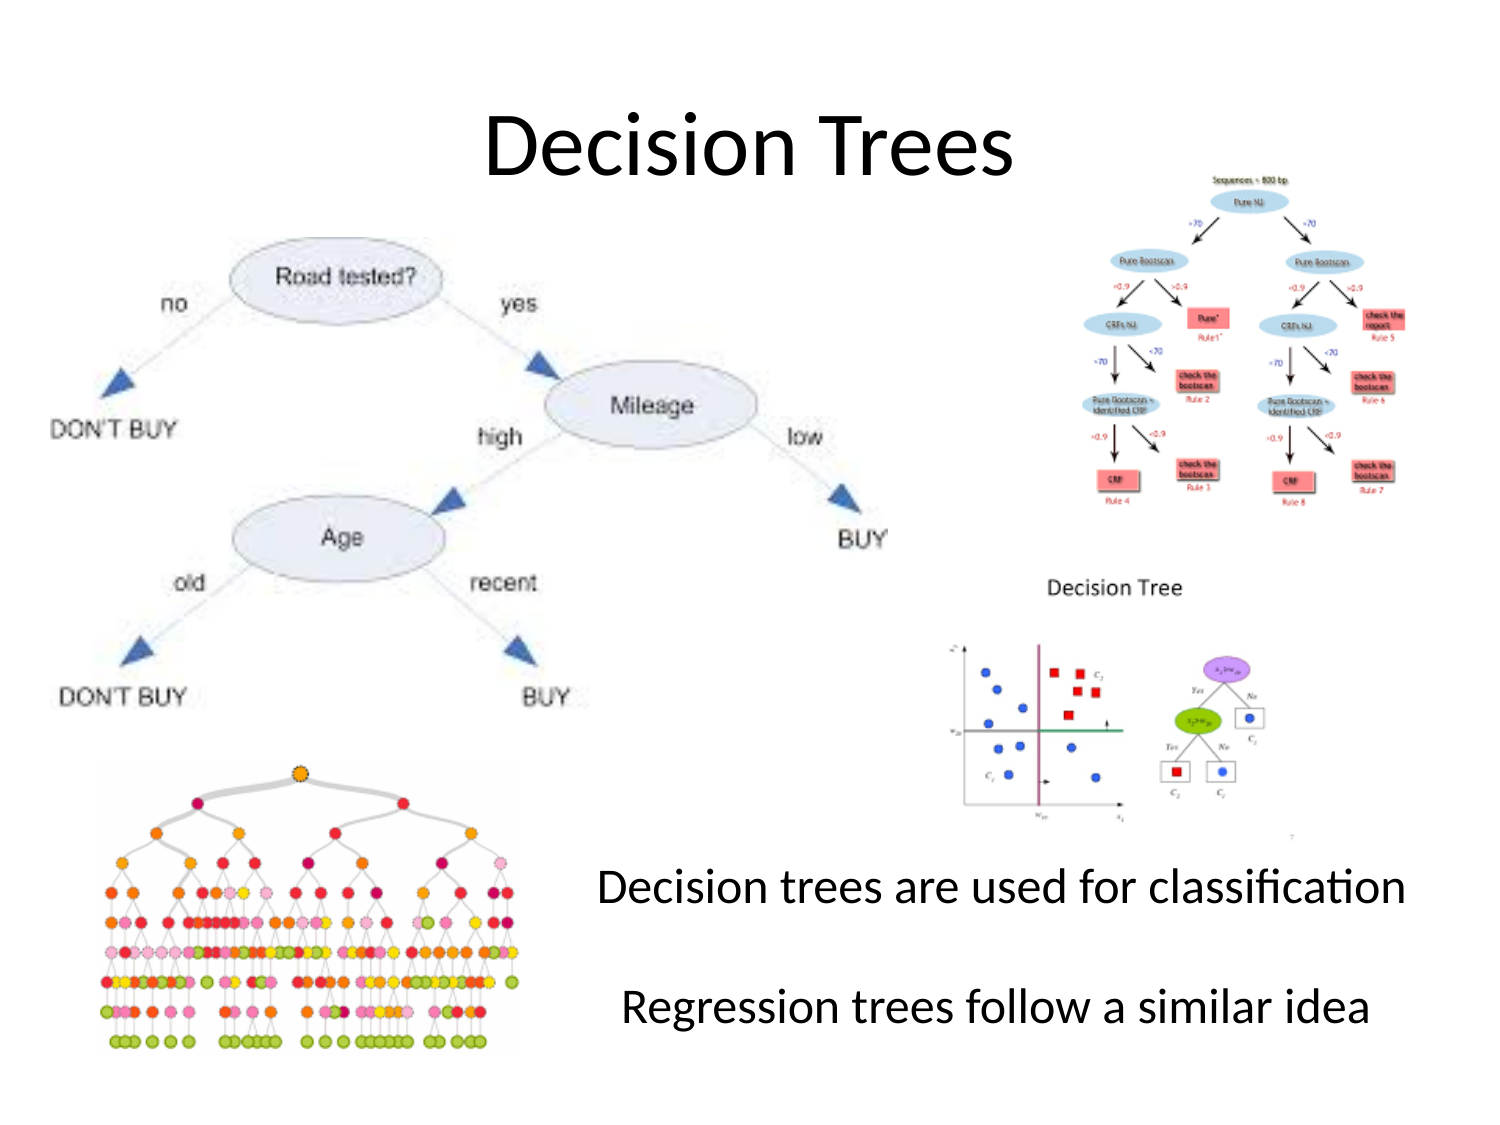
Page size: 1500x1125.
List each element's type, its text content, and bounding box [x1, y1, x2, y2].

picture [99, 762, 521, 1057]
picture [912, 174, 1410, 852]
text_box Decision trees are used for classification Regression trees follow a similar idea [578, 845, 1426, 1041]
picture [49, 237, 888, 713]
text_box Decision Trees [75, 45, 1425, 233]
